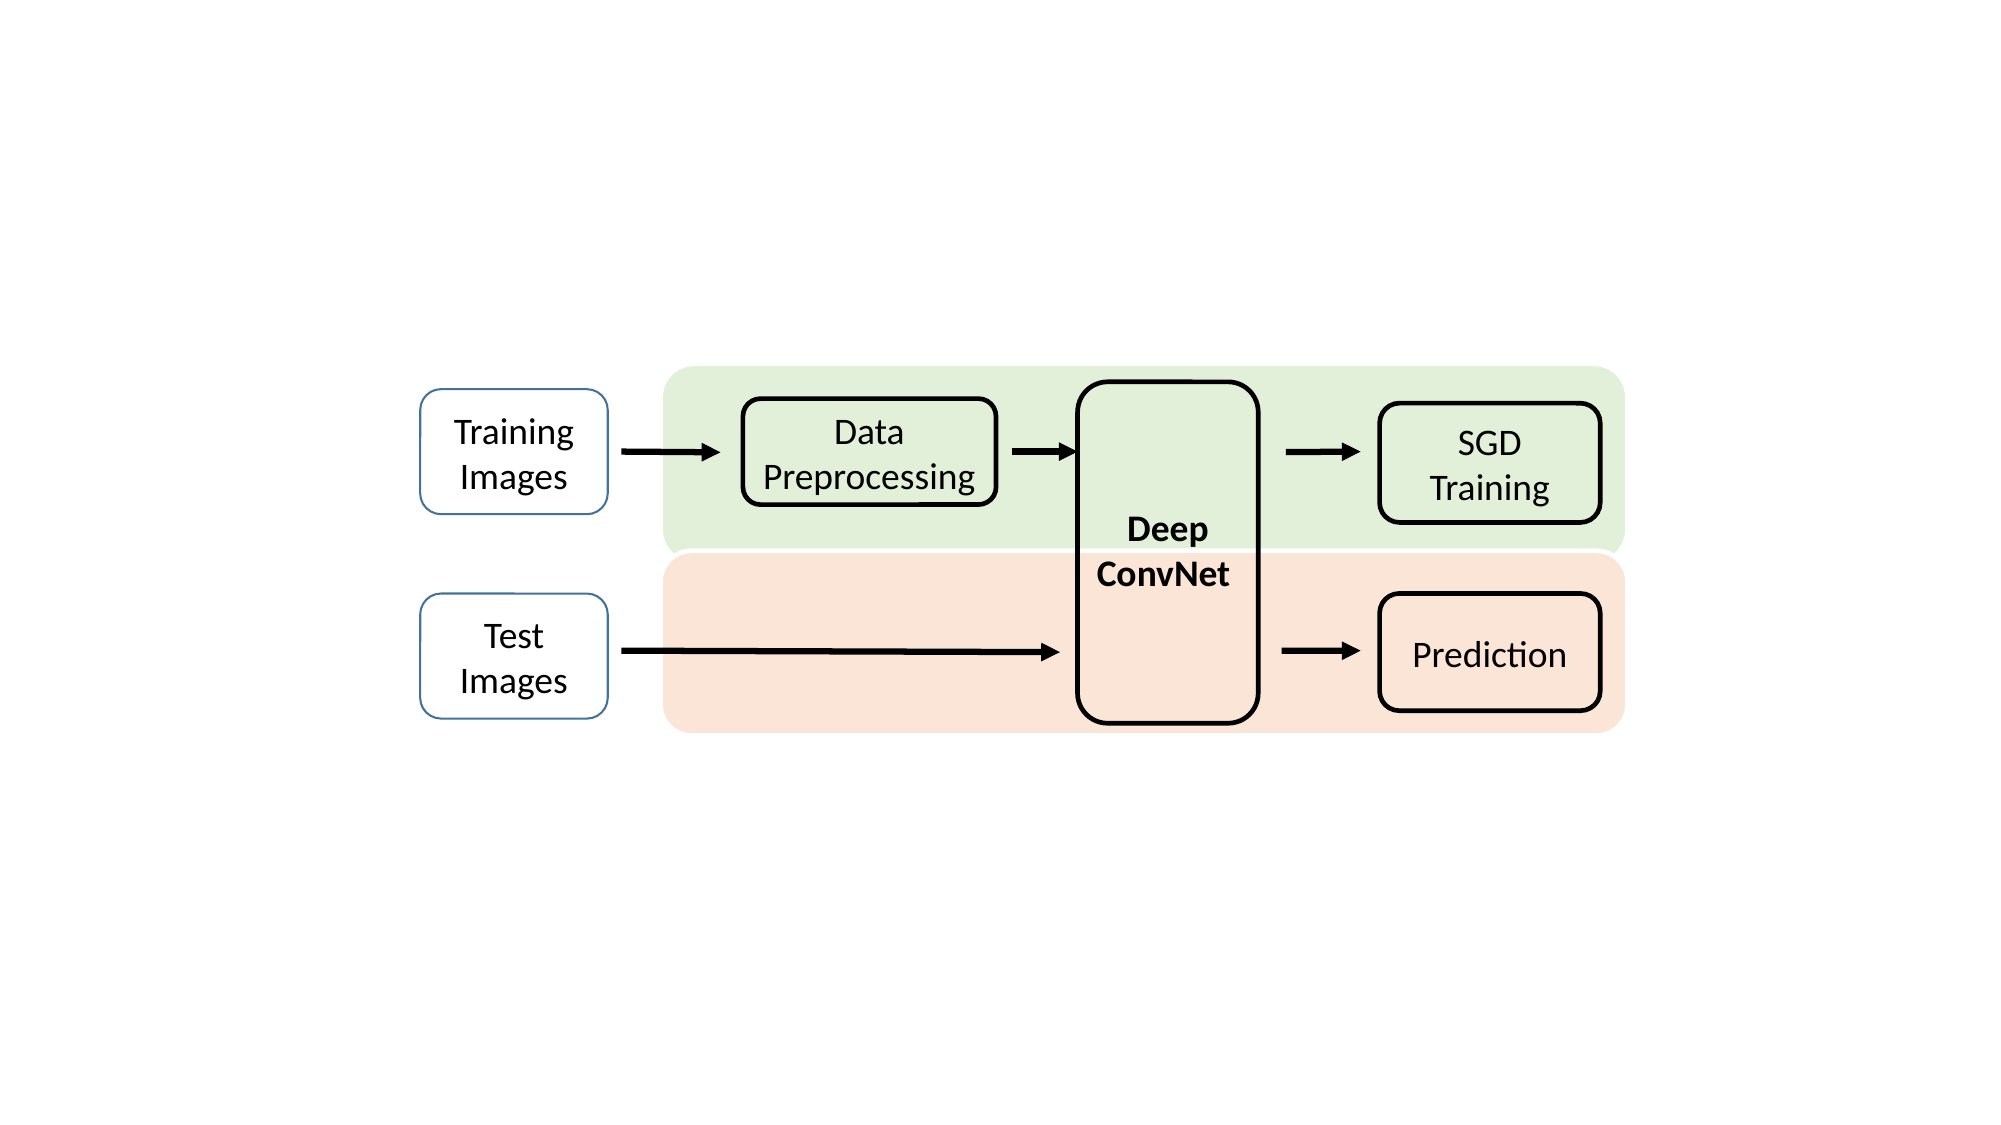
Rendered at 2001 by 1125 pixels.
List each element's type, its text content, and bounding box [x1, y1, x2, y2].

text_box Test Images [419, 592, 609, 720]
text_box SGD Training [1378, 402, 1602, 524]
text_box Data Preprocessing [741, 397, 998, 506]
text_box Prediction [1378, 592, 1602, 712]
text_box [1076, 380, 1260, 725]
text_box [659, 362, 1629, 556]
text_box [659, 549, 1629, 737]
text_box Training Images [419, 388, 609, 516]
text_box Deep ConvNet [1082, 496, 1254, 601]
